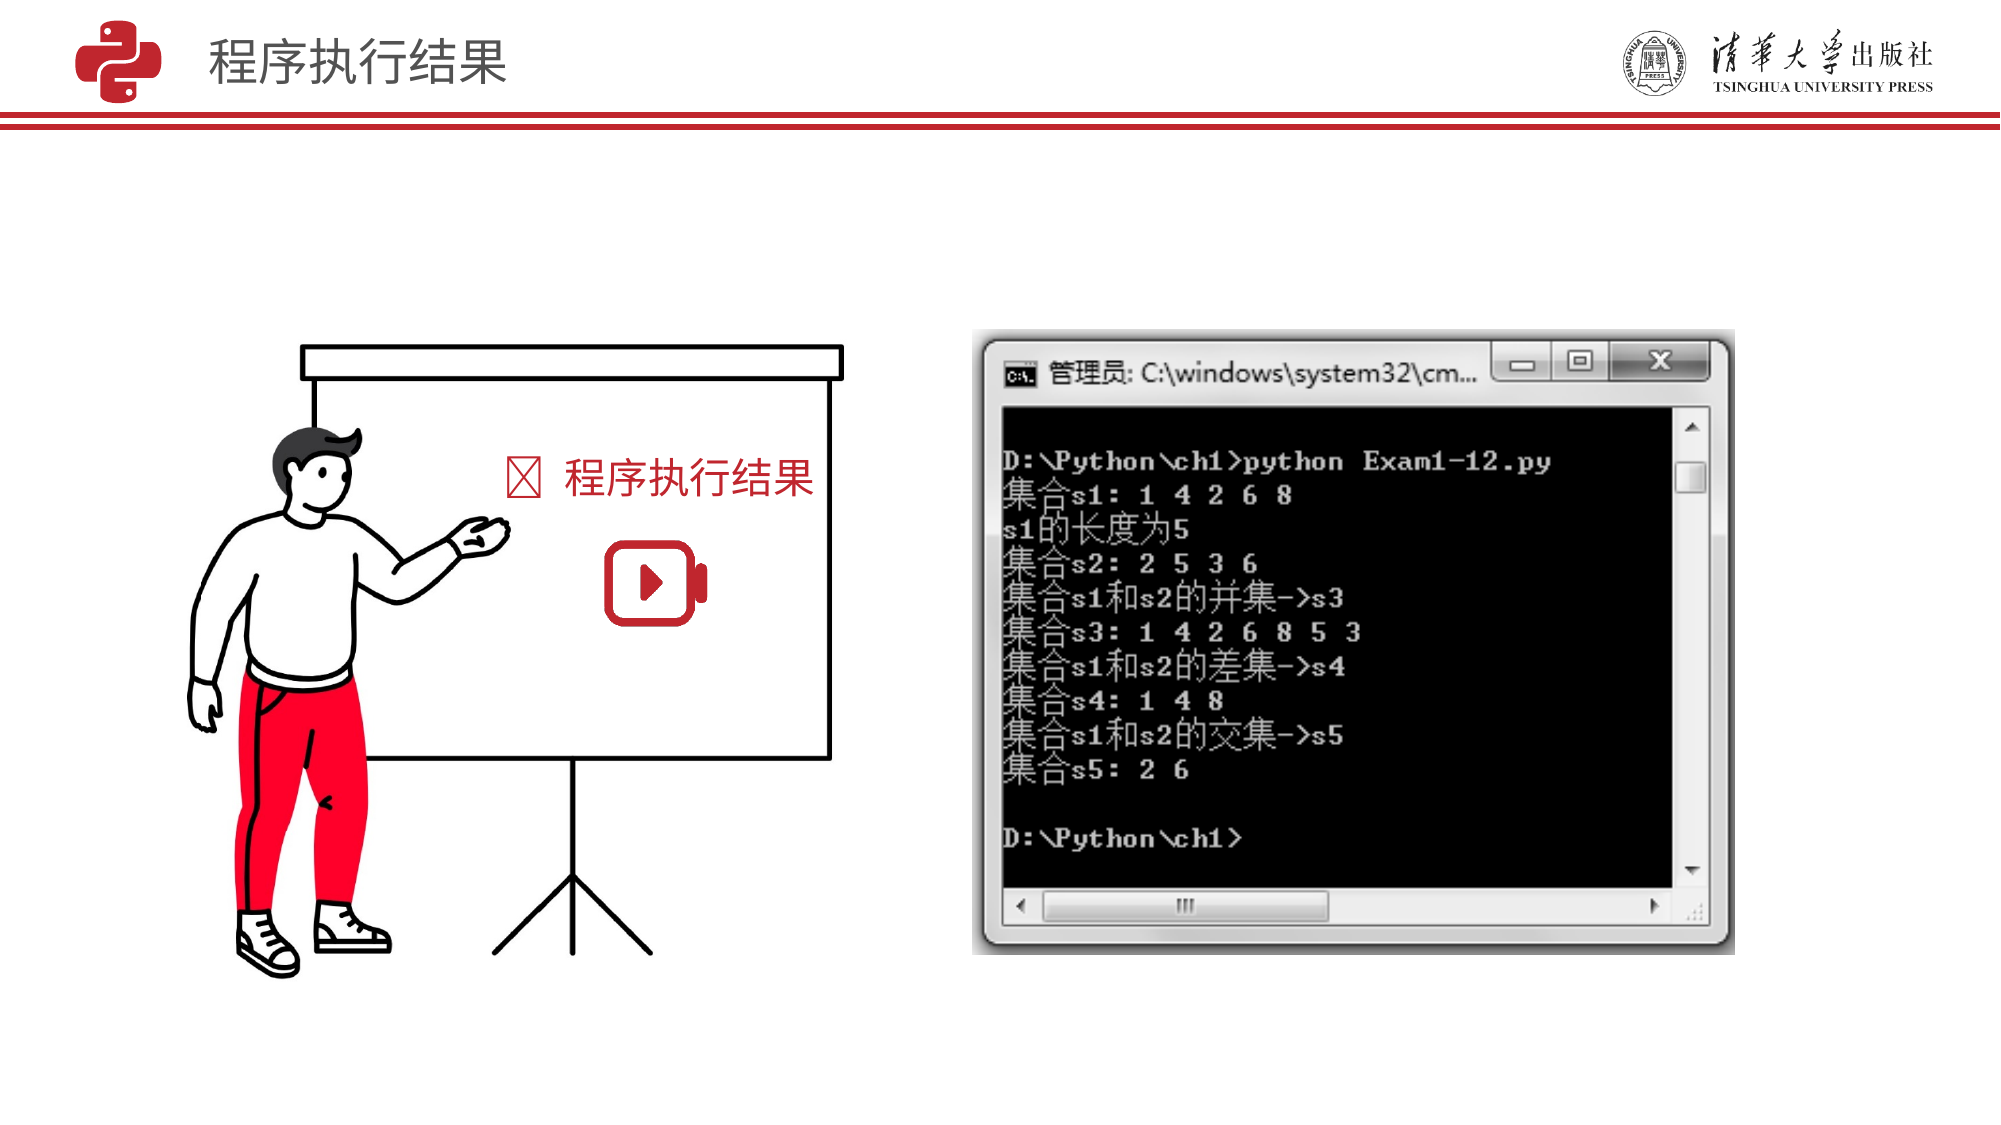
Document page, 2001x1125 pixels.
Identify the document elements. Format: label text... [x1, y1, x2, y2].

picture [140, 300, 942, 1019]
picture [972, 329, 1735, 955]
text_box 程序执行结果 [193, 23, 524, 98]
